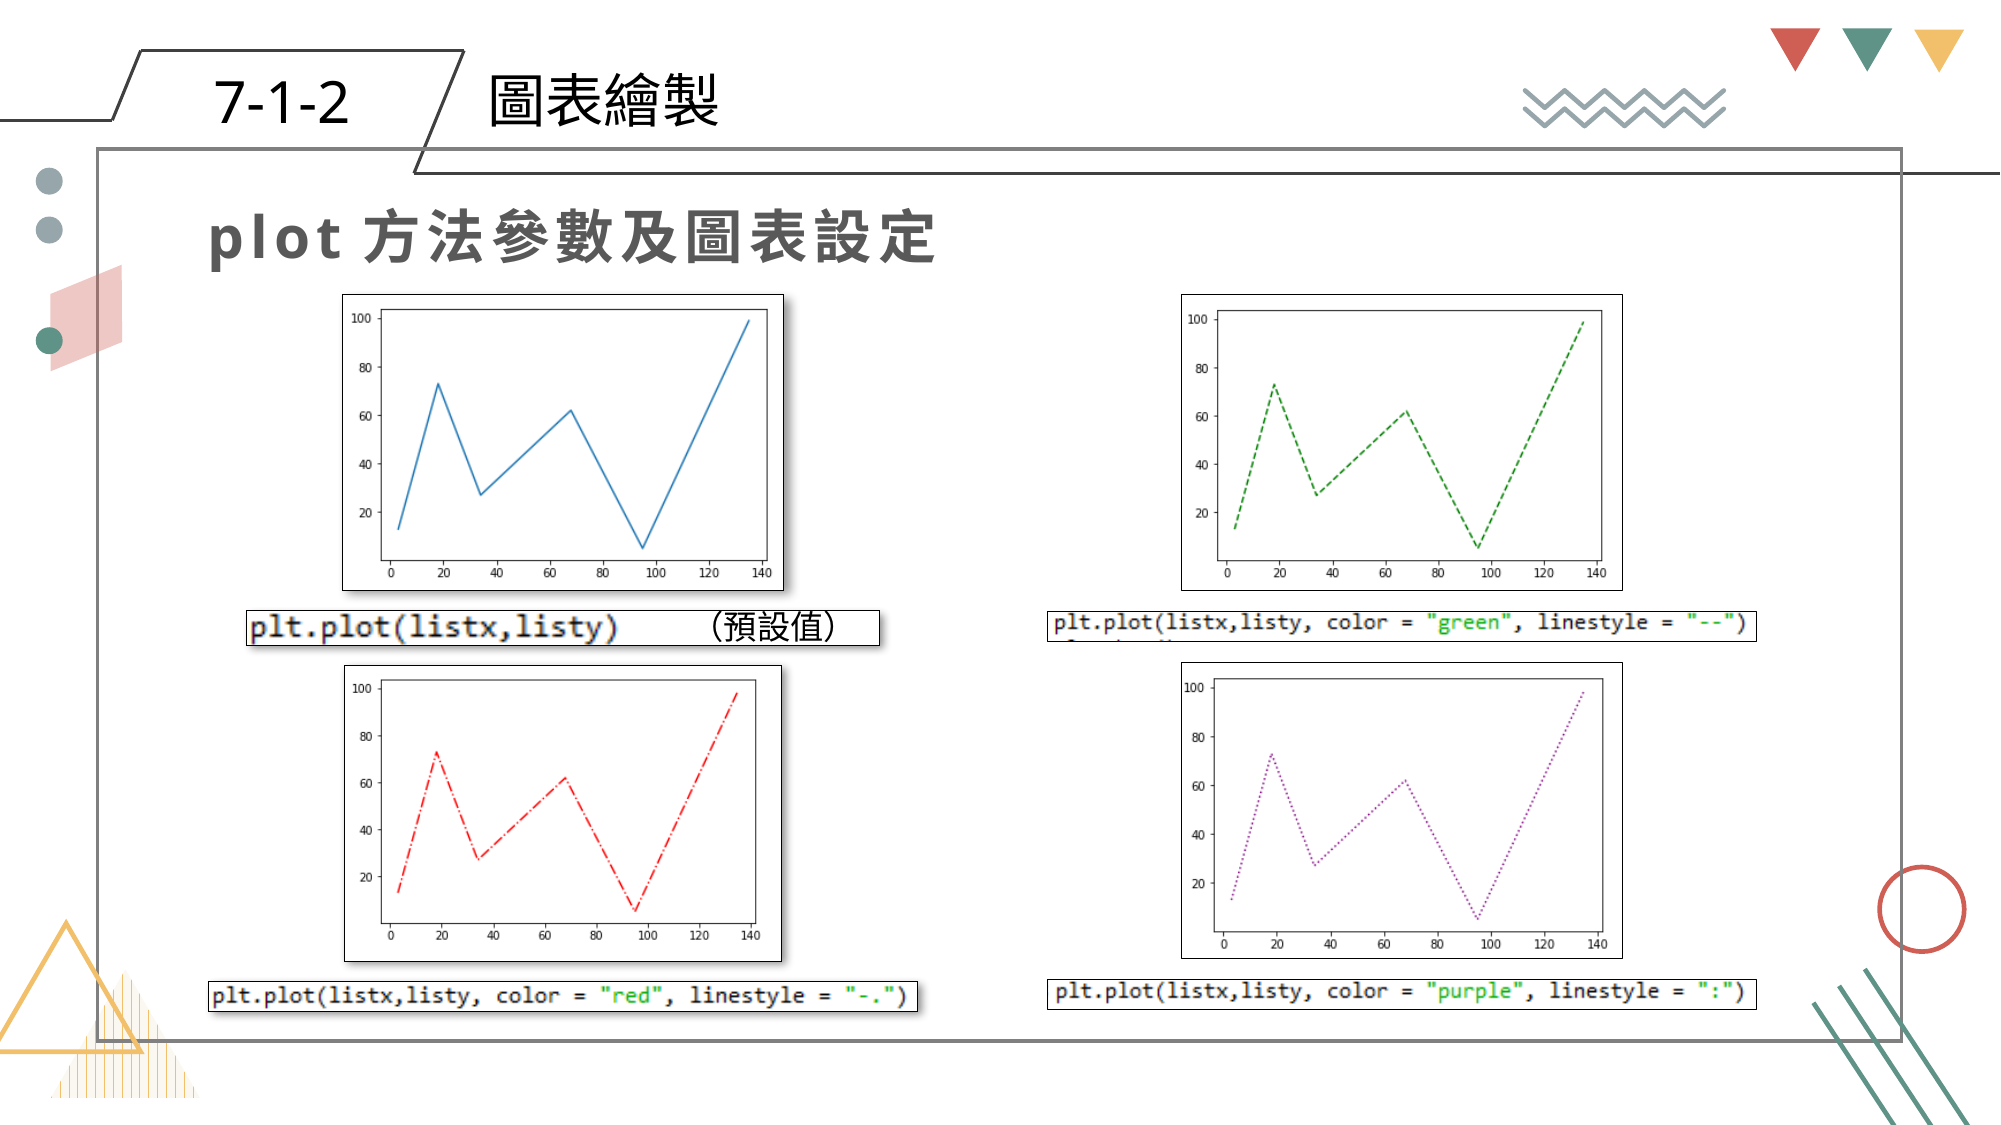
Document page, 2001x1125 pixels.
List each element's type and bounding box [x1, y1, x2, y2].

text_box [0, 28, 2000, 1125]
picture [1181, 662, 1622, 958]
picture [1047, 979, 1757, 1009]
picture [1181, 294, 1623, 590]
picture [342, 294, 784, 590]
picture [246, 610, 879, 645]
picture [344, 665, 782, 961]
picture [208, 981, 918, 1011]
picture [1047, 611, 1757, 641]
